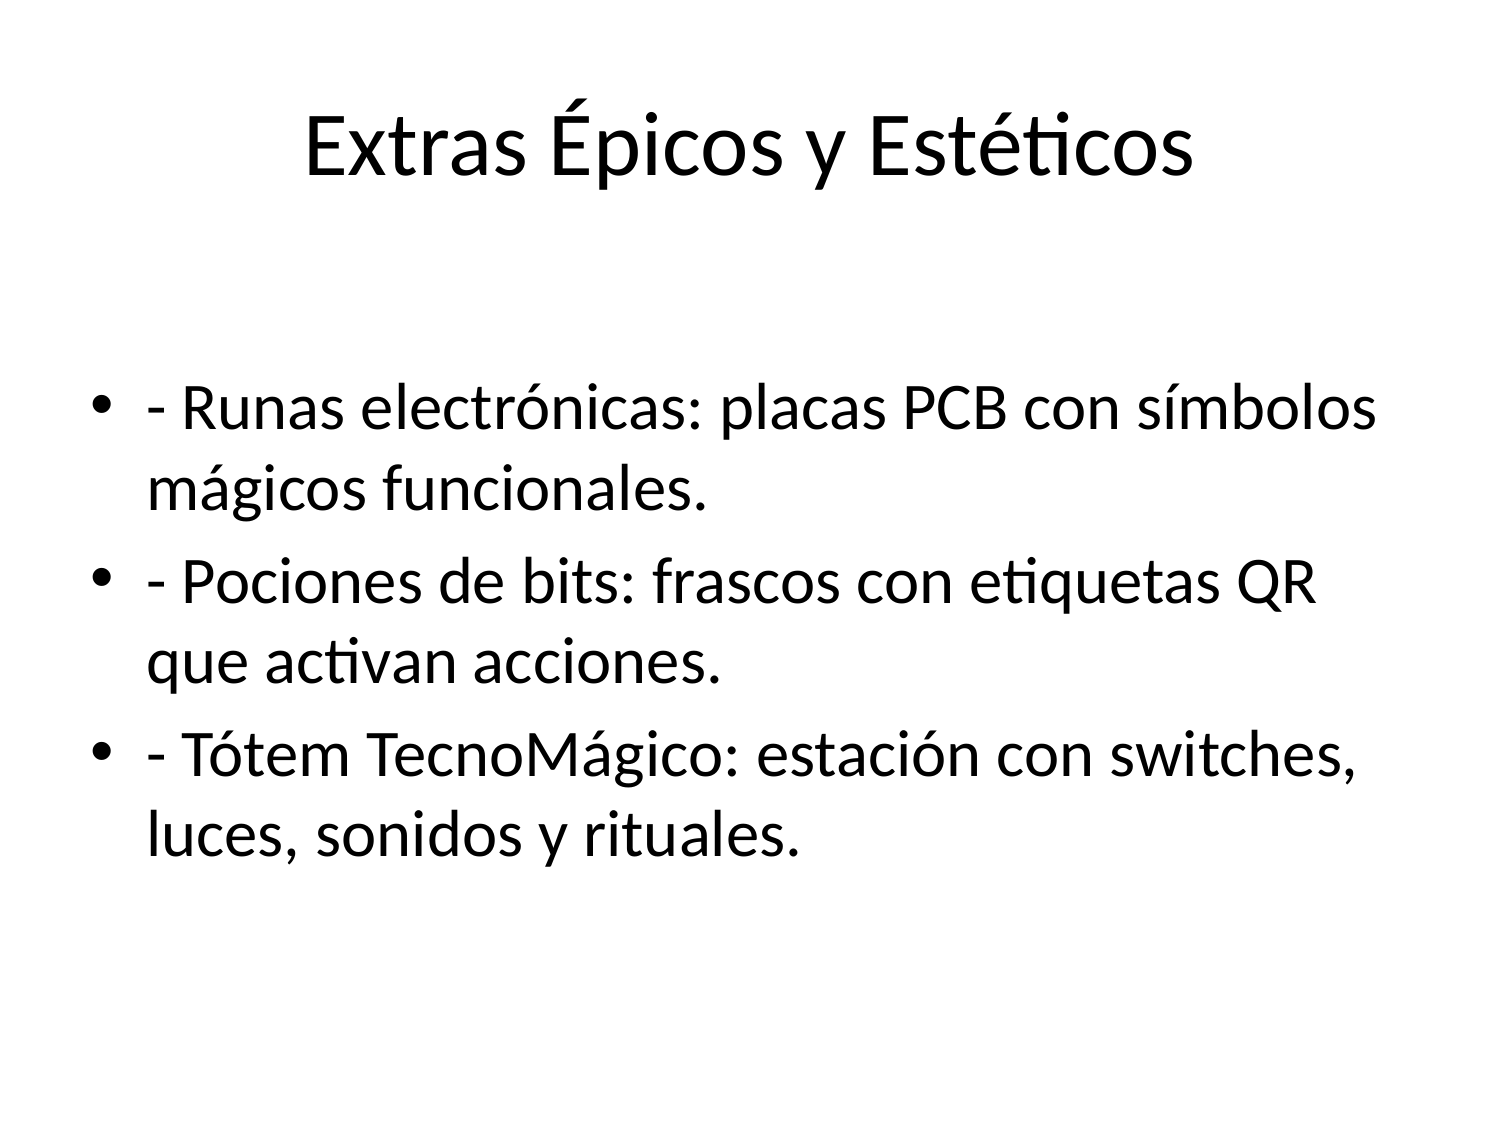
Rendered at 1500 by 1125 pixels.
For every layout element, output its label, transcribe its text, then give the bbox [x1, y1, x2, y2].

list - Runas electrónicas: placas PCB con símbolos mágicos funcionales. - Pociones de bits: frascos con etiquetas QR que activan acciones. - Tótem TecnoMágico: estación con switches, luces, sonidos y rituales. [75, 262, 1425, 1005]
title Extras Épicos y Estéticos [75, 45, 1425, 233]
